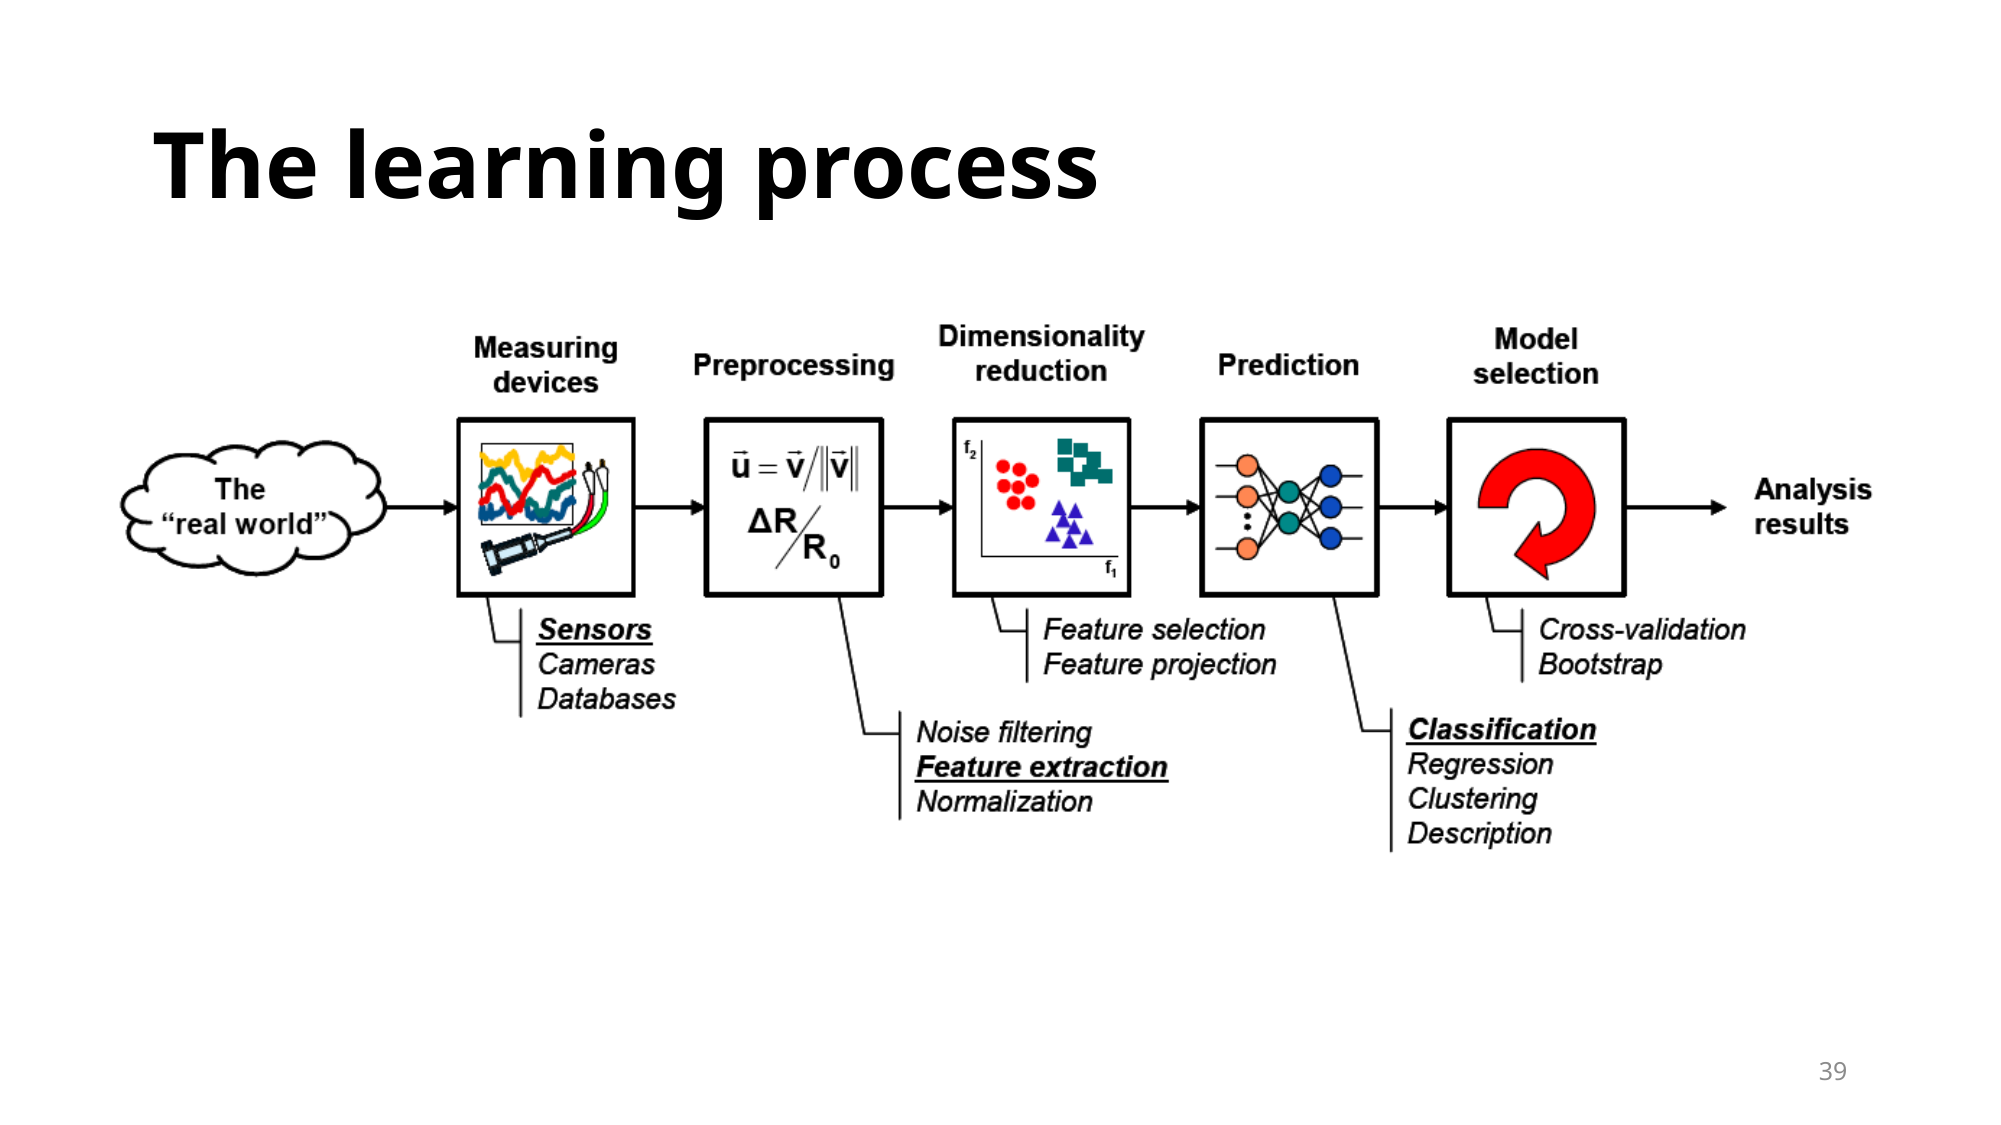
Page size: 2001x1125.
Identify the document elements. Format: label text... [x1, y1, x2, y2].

picture [65, 277, 1896, 887]
slide_number 39 [1412, 1042, 1863, 1103]
title The learning process [137, 59, 1863, 277]
